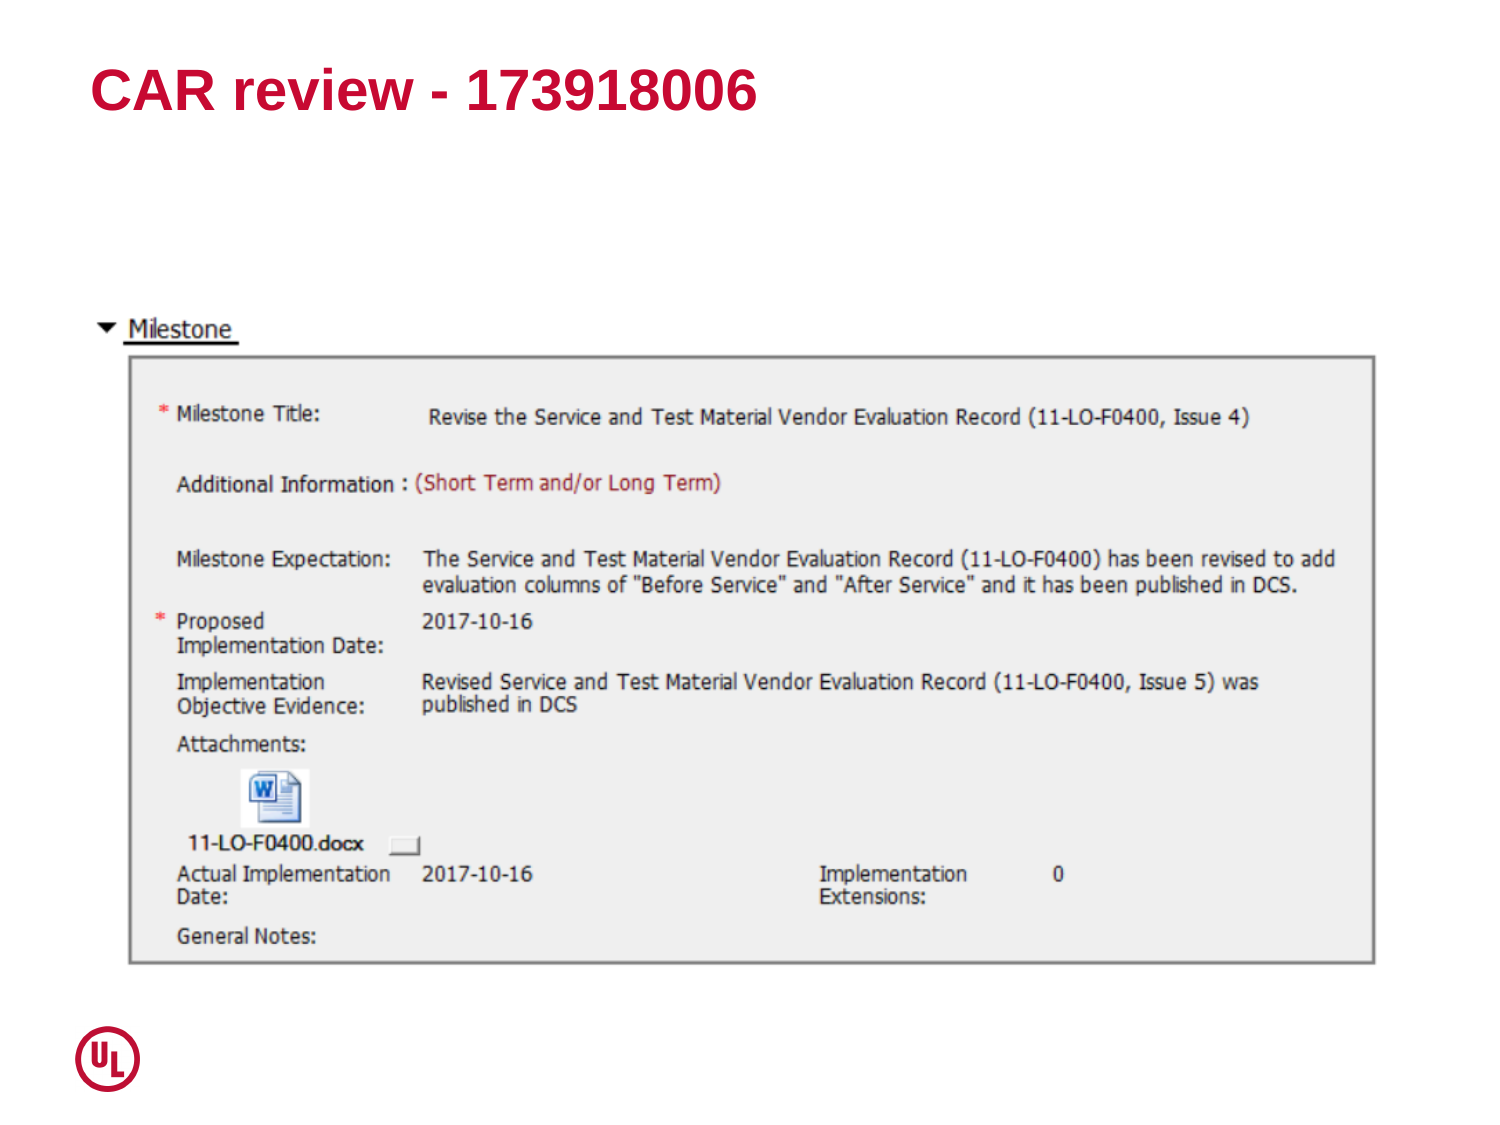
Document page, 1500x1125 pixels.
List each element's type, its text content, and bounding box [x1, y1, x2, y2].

title CAR review - 173918006 [75, 45, 1425, 233]
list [74, 288, 1426, 980]
picture [75, 1026, 140, 1092]
